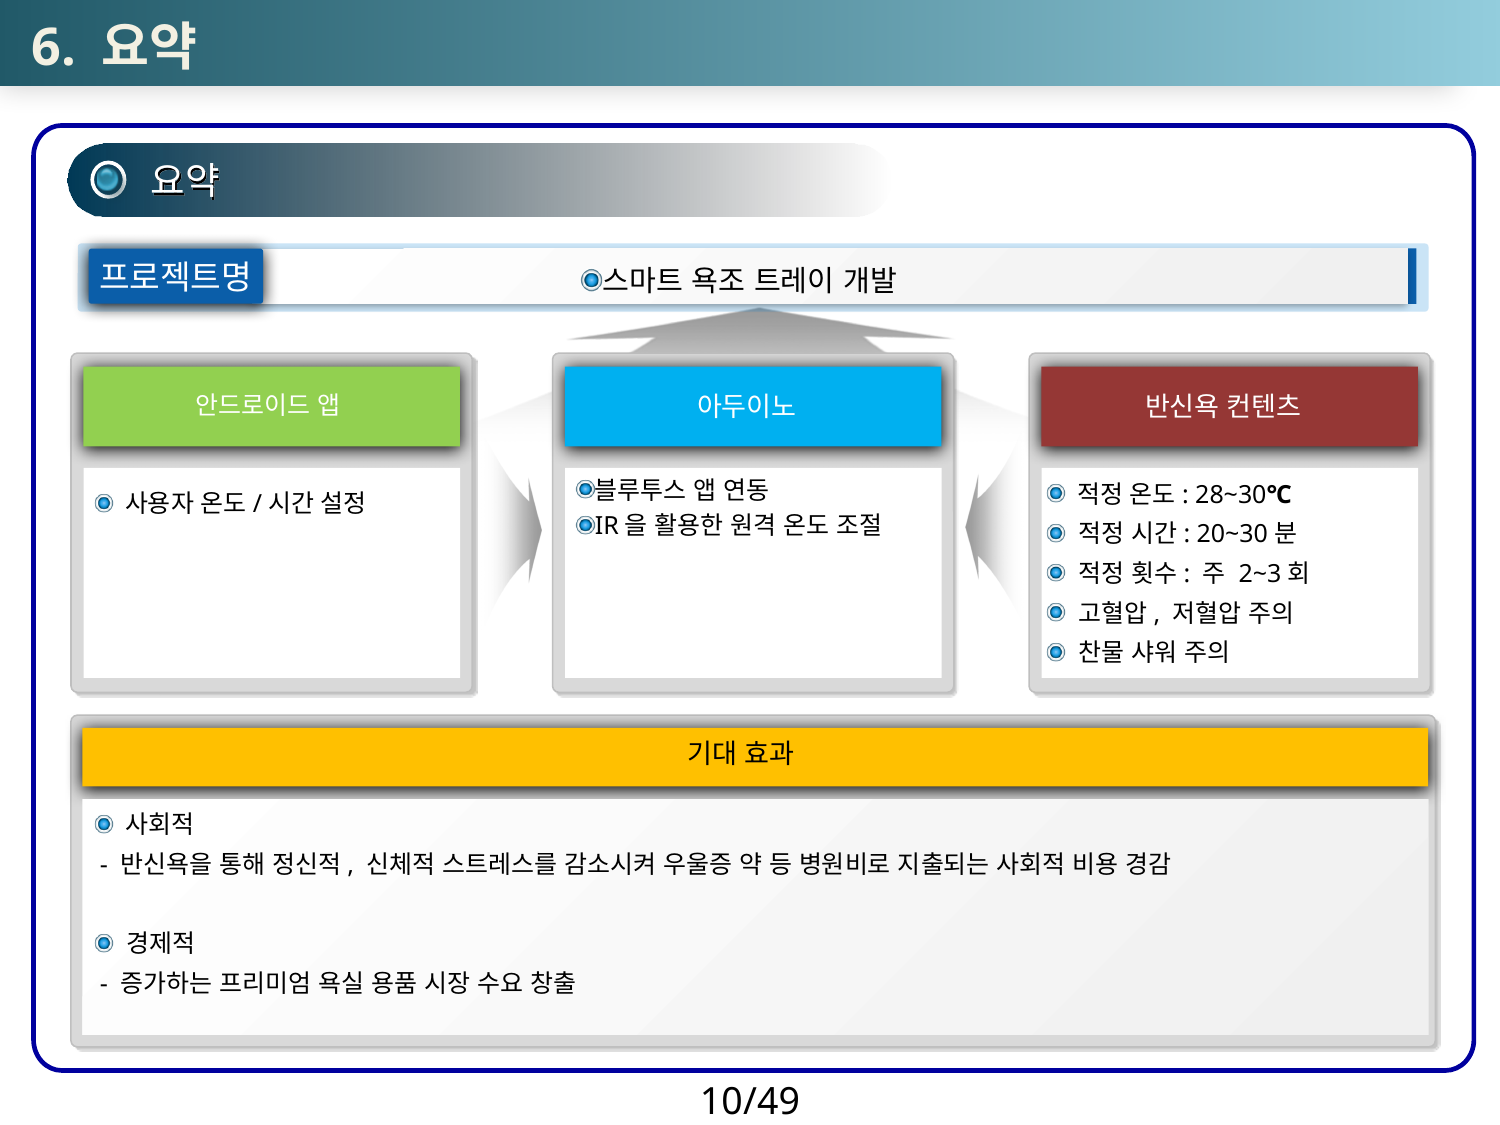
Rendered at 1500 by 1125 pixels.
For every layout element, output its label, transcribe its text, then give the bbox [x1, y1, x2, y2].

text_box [70, 352, 473, 693]
text_box 10/49 [575, 1069, 925, 1125]
text_box [33, 125, 1474, 1071]
picture [368, 312, 1138, 634]
title 6. 요약 [16, 75, 1010, 79]
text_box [67, 143, 892, 218]
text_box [1028, 352, 1431, 709]
text_box [0, 75, 1500, 87]
text_box [0, 0, 1500, 75]
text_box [77, 243, 1429, 312]
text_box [552, 352, 955, 693]
